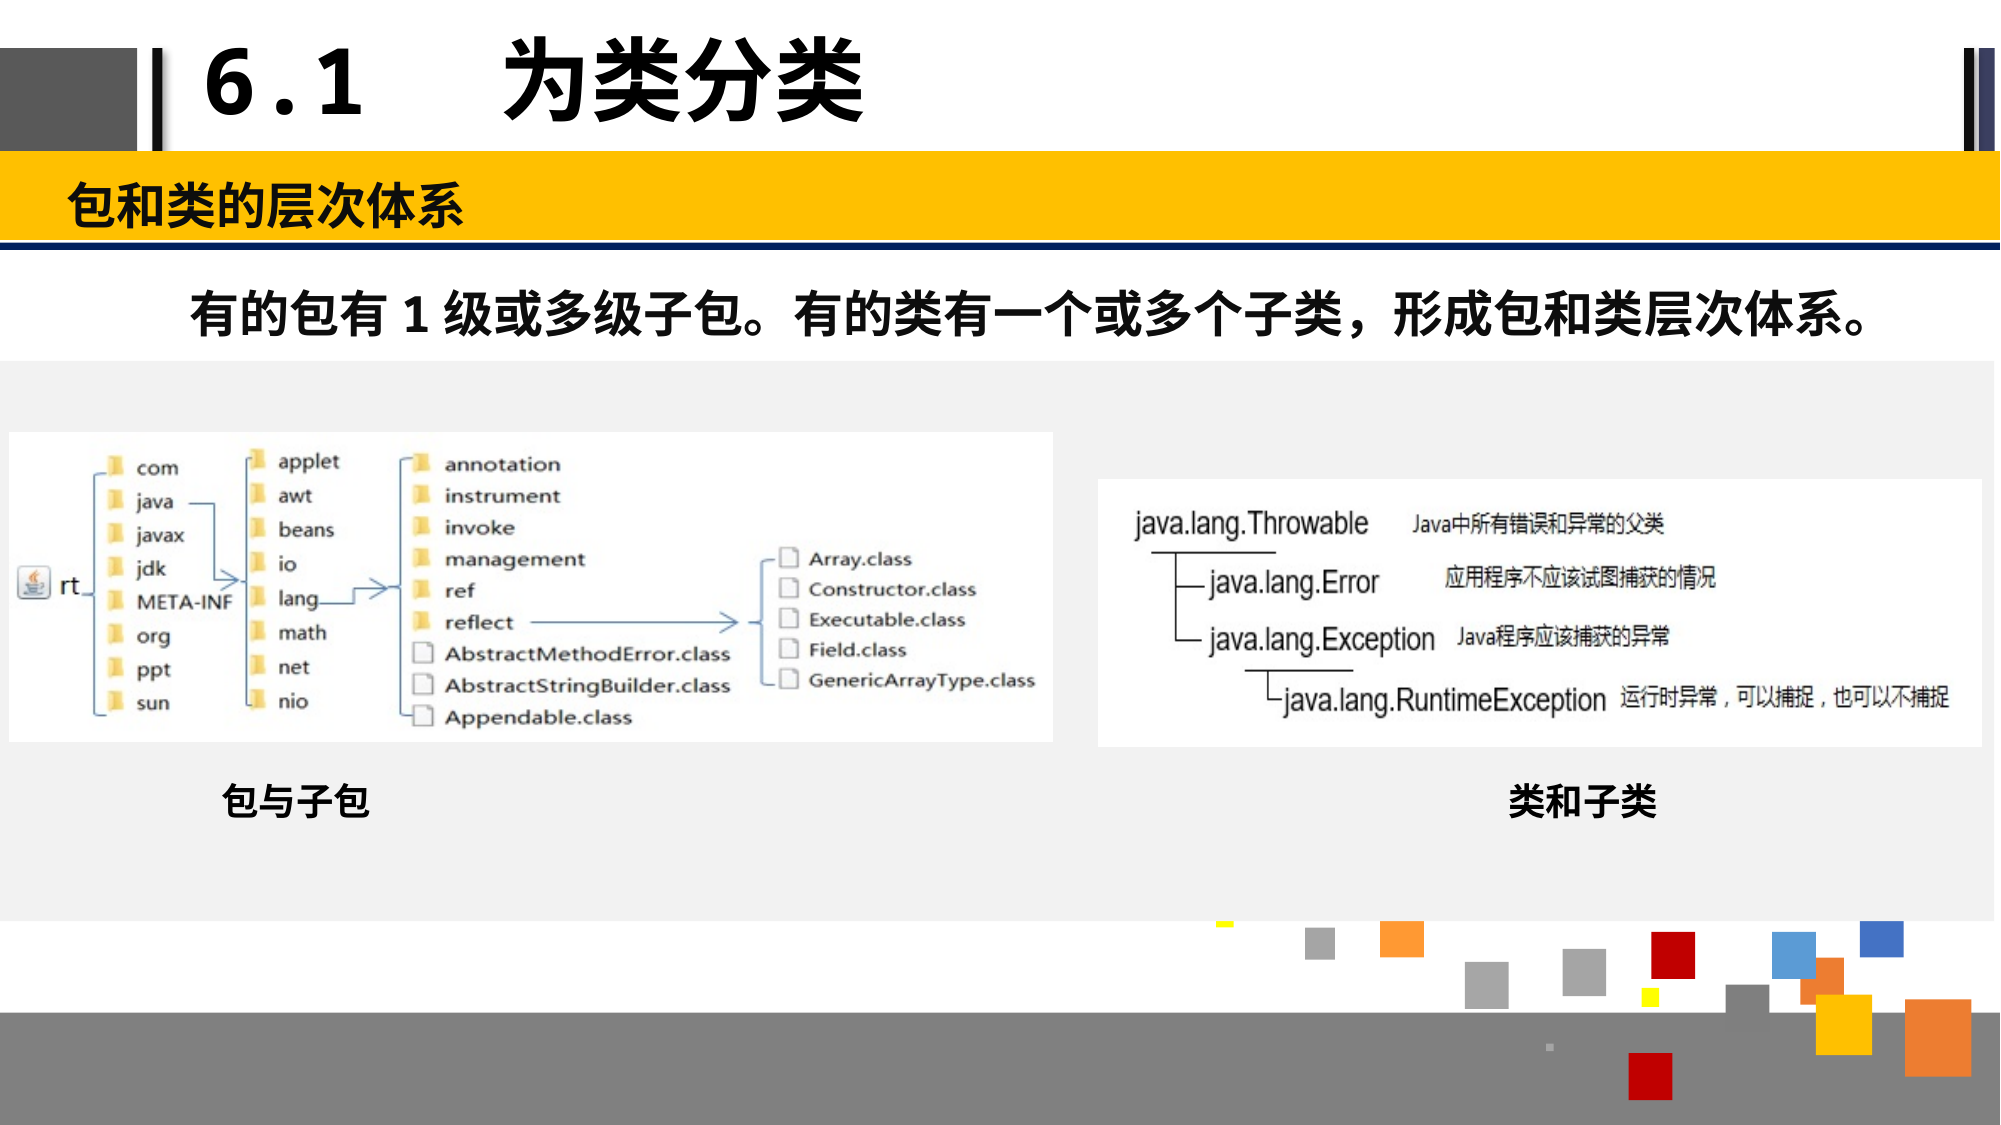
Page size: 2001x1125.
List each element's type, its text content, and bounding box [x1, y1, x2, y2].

picture [1097, 479, 1982, 747]
title 6.1 为类分类 [187, 2, 1459, 151]
text_box [0, 242, 2000, 251]
text_box [0, 1012, 2000, 1125]
text_box 类和子类 [1493, 770, 1744, 831]
picture [9, 432, 1053, 742]
text_box 包与子包 [206, 770, 607, 831]
text_box 有的包有1级或多级子包。有的类有一个或多个子类，形成包和类层次体系。 [169, 260, 1931, 348]
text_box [1078, 877, 1972, 1101]
text_box [0, 360, 1995, 922]
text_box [0, 151, 2000, 241]
